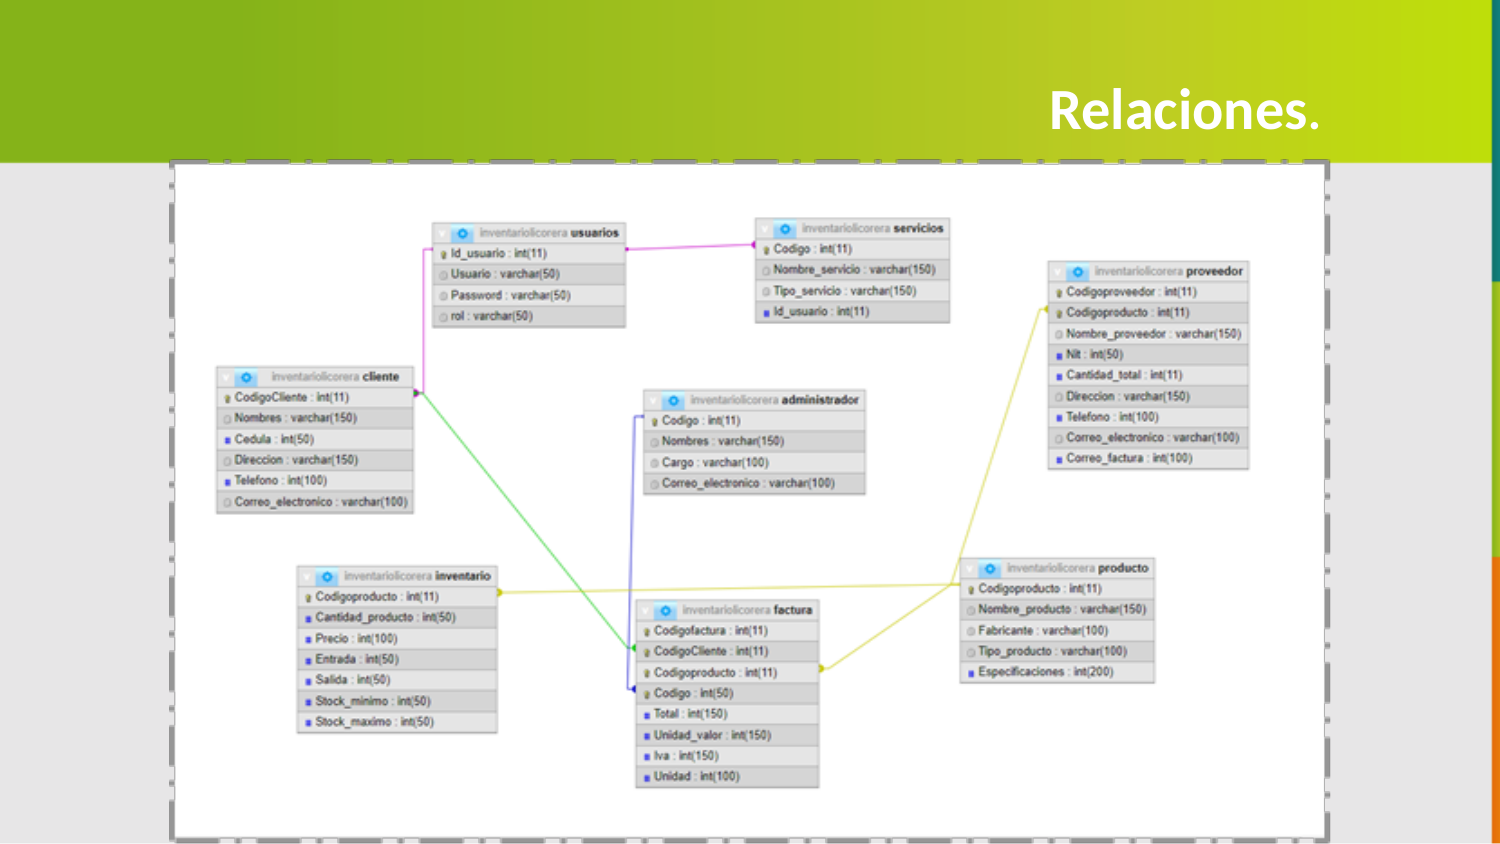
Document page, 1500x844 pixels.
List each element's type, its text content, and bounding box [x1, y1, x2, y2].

picture [0, 0, 1500, 844]
text_box Relaciones. [983, 64, 1388, 149]
